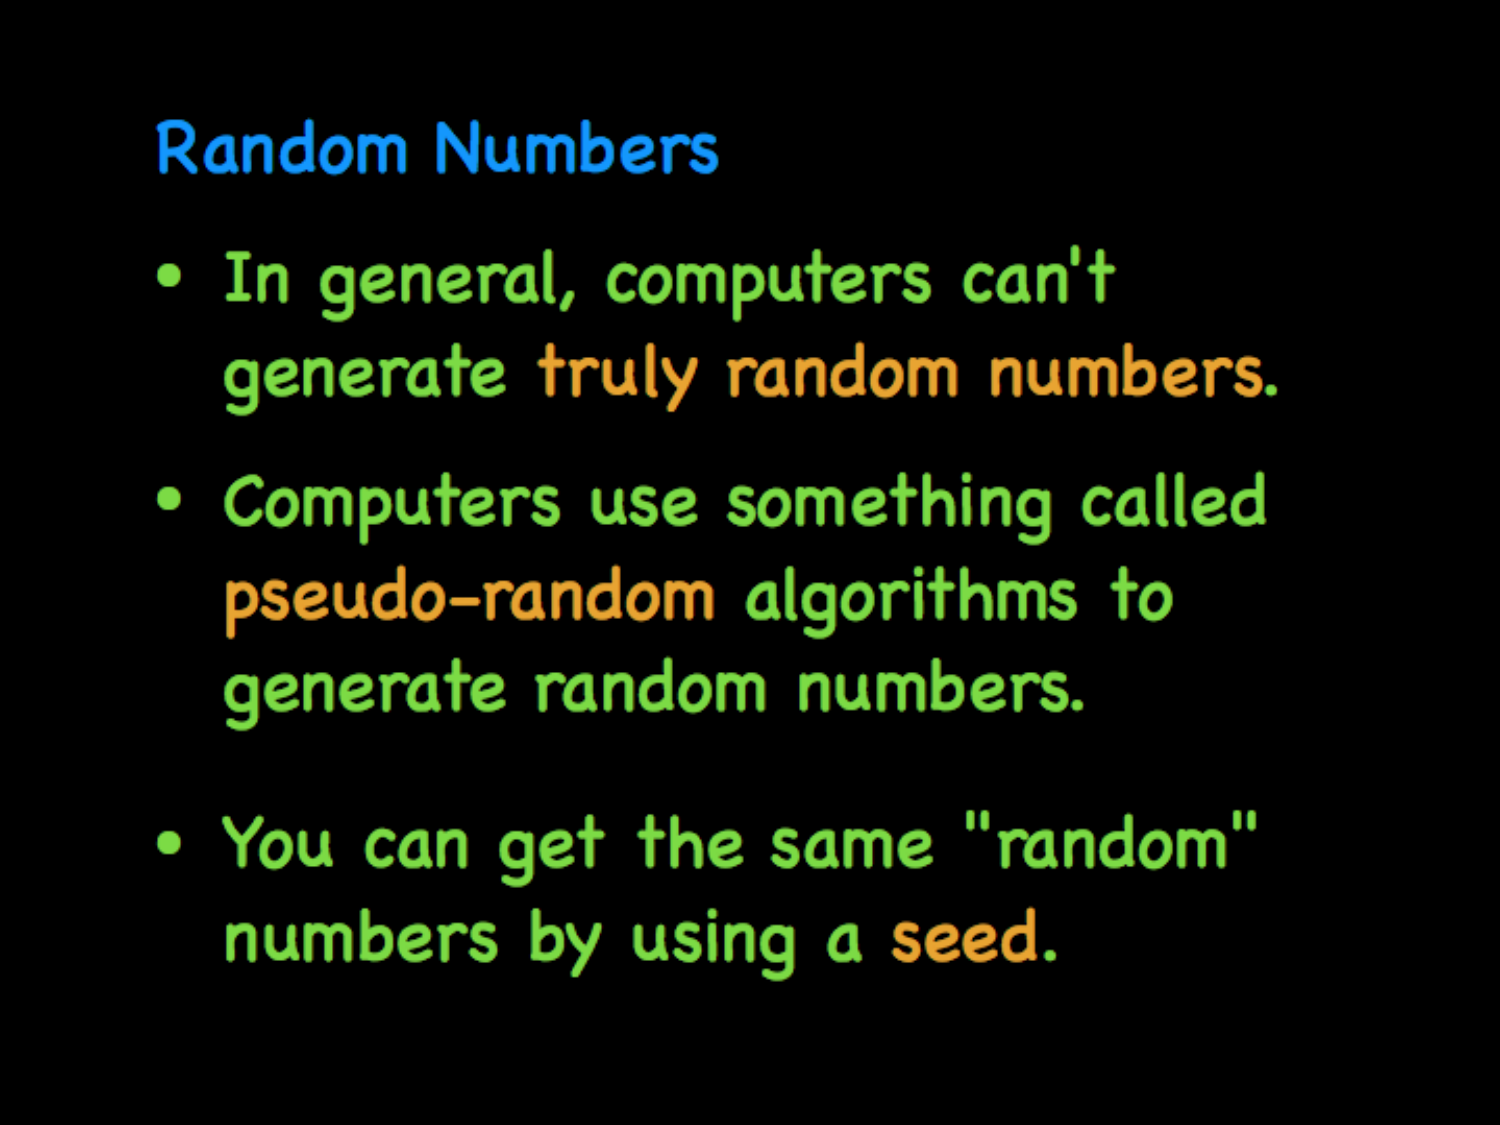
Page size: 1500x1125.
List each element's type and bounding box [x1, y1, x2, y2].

picture [130, 91, 1367, 1034]
